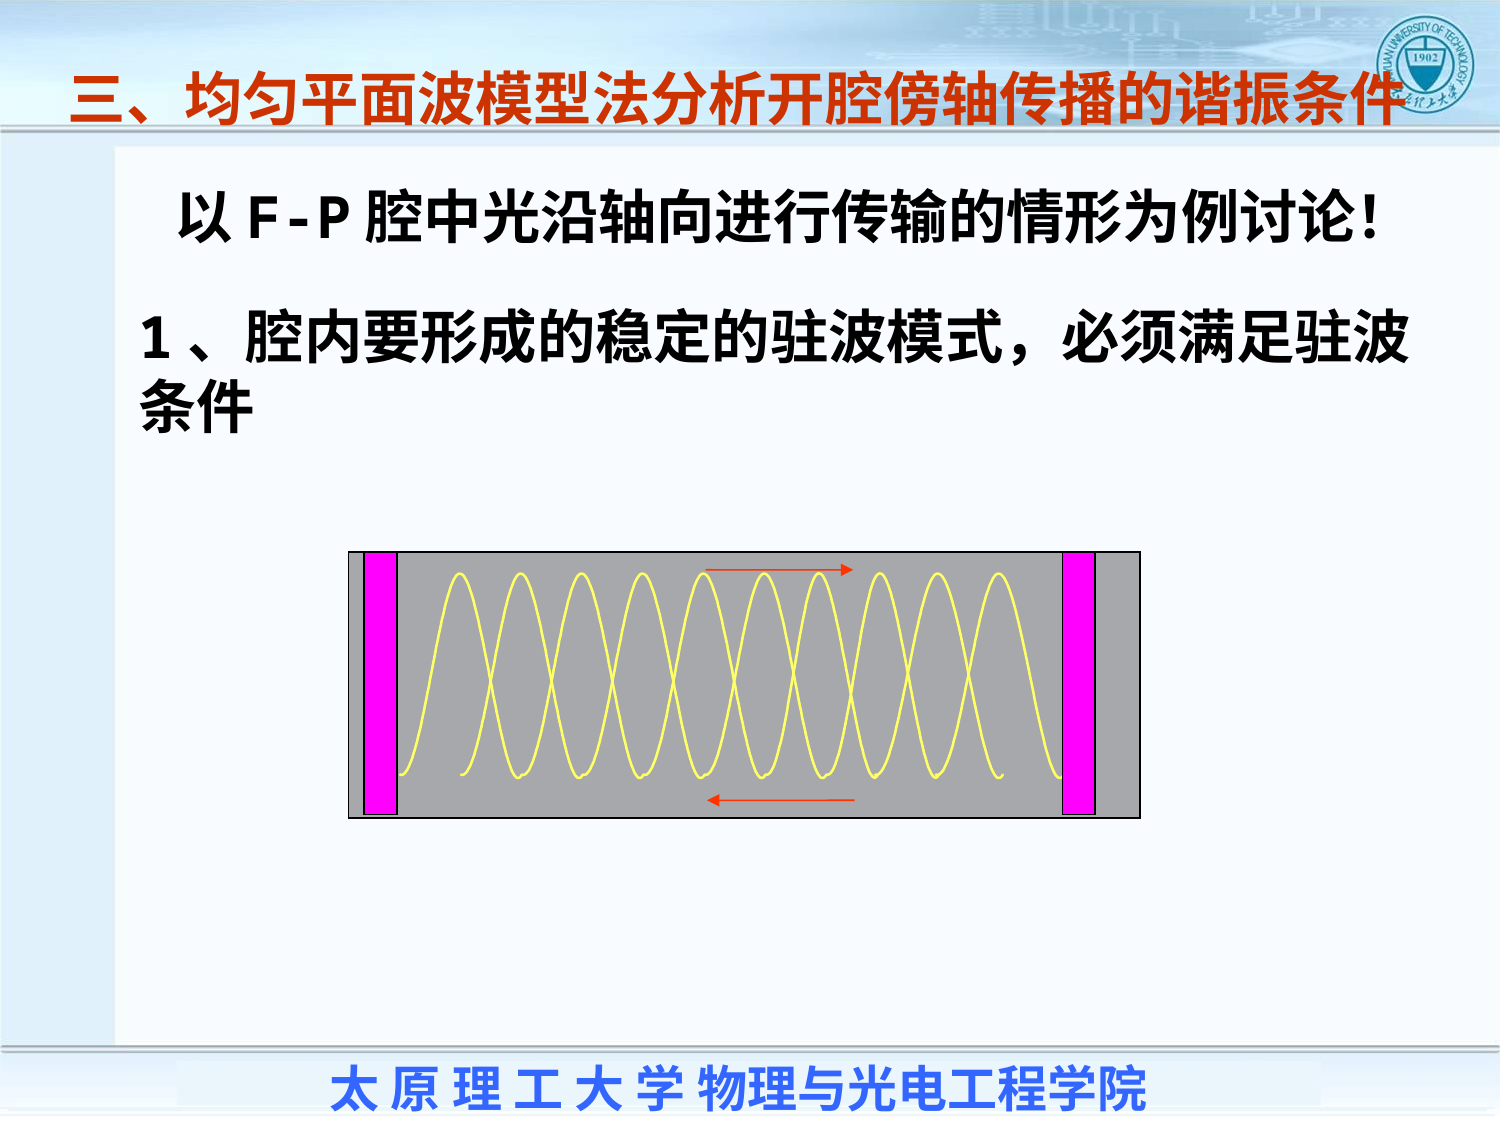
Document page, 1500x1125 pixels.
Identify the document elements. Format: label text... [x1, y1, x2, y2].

text_box 三、均匀平面波模型法分析开腔傍轴传播的谐振条件 [53, 54, 1441, 140]
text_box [348, 551, 1141, 819]
text_box 以F-P腔中光沿轴向进行传输的情形为例讨论！ [159, 172, 1454, 258]
picture [0, 0, 1500, 1123]
text_box 1、腔内要形成的稳定的驻波模式，必须满足驻波条件 [123, 293, 1471, 448]
